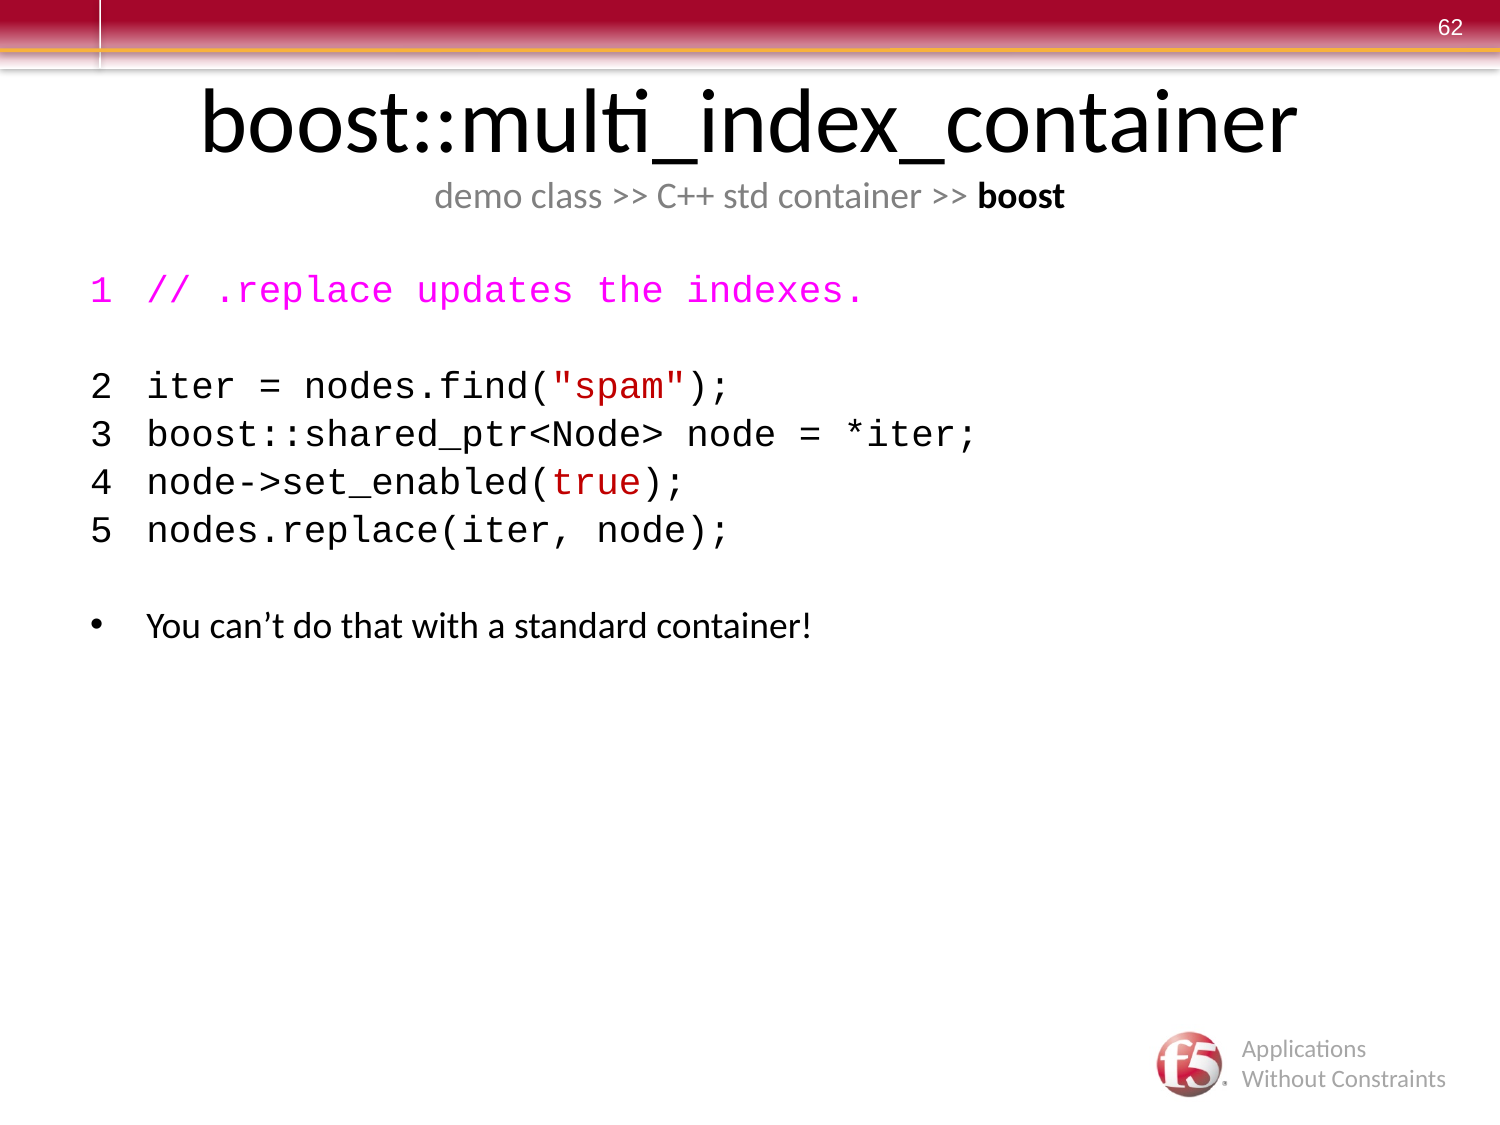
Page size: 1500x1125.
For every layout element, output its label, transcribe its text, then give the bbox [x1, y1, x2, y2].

list // .replace updates the indexes. iter = nodes.find("spam"); boost::shared_ptr<Node> node = *iter; node->set_enabled(true); nodes.replace(iter, node); You can’t do that with a standard container! [75, 262, 1425, 1005]
title boost::multi_index_container demo class >> C++ std container >> boost [75, 45, 1425, 233]
picture [1149, 1024, 1229, 1104]
